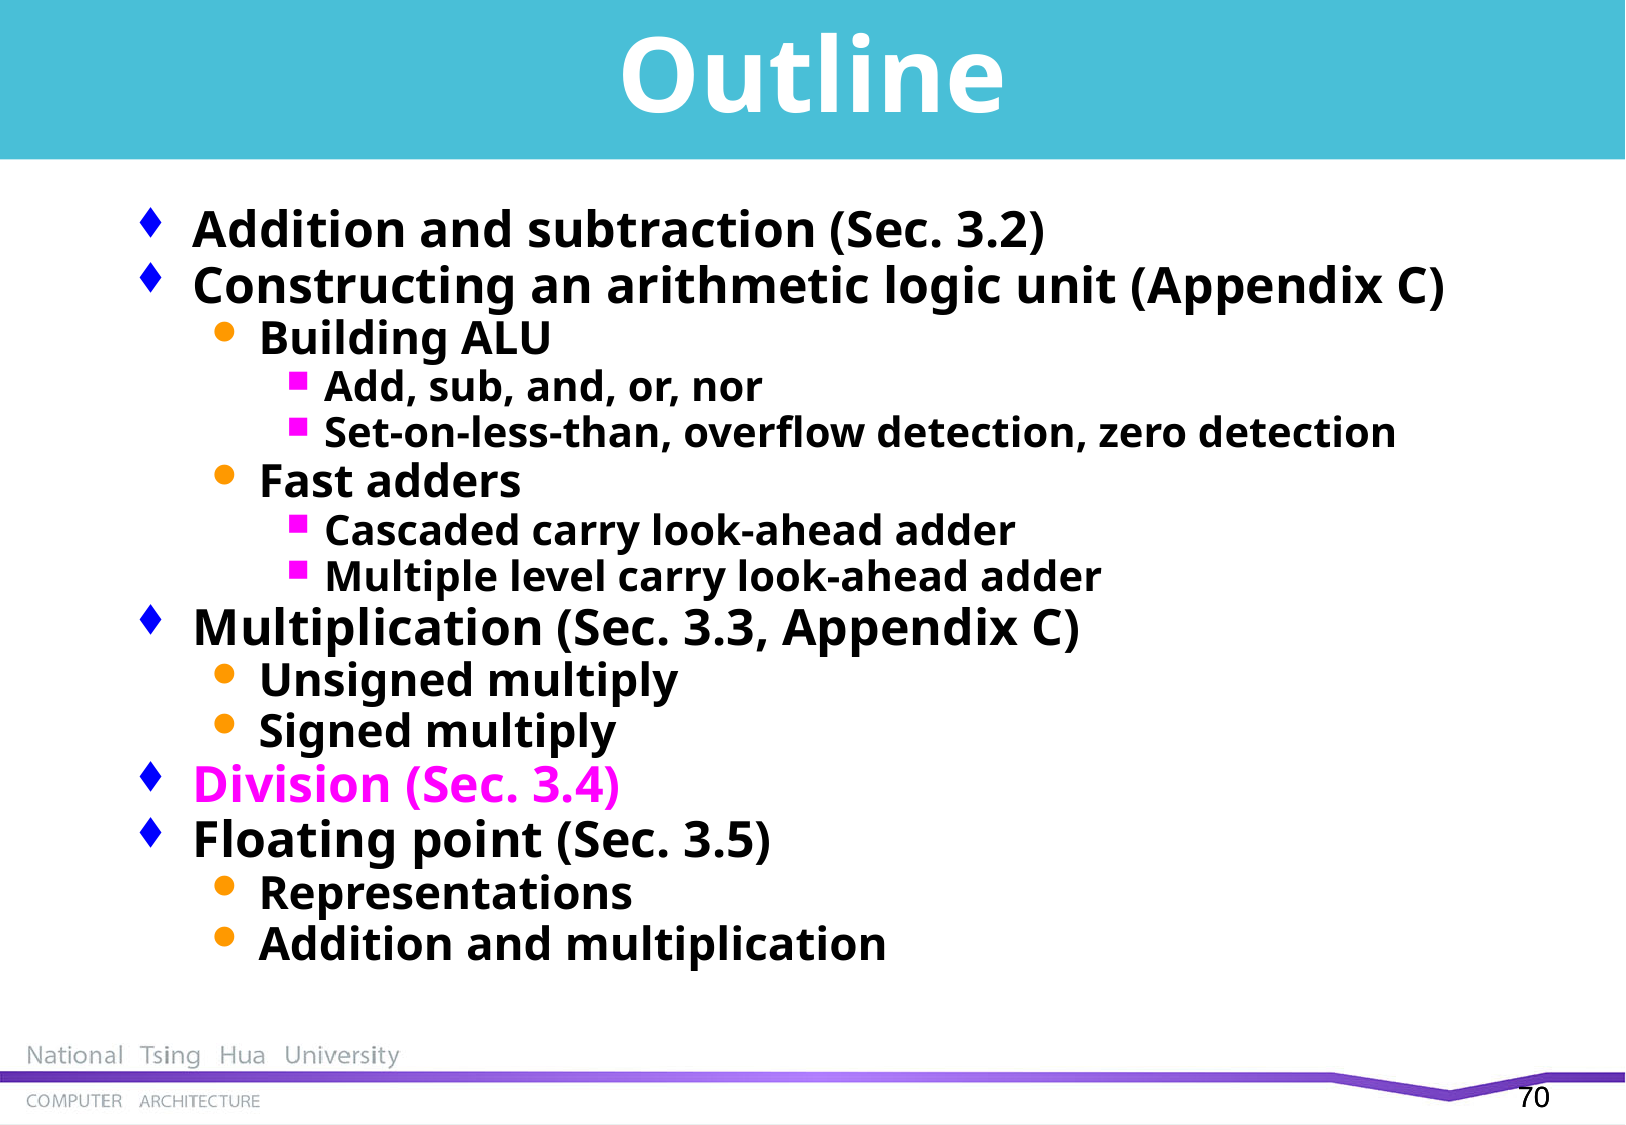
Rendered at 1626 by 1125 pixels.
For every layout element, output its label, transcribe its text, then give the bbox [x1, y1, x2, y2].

picture [0, 0, 1626, 1125]
slide_number 69 [1226, 1058, 1566, 1125]
list Addition and subtraction (Sec. 3.2) Constructing an arithmetic logic unit (Appendix C) Building ALU Add, sub, and, or, nor Set-on-less-than, overflow detection, zero detection Fast adders Cascaded carry look-ahead adder Multiple level carry look-ahead adder Multiplication (Sec. 3.3, Appendix C) Unsigned multiply Signed multiply Division (Sec. 3.4) Floating point (Sec. 3.5) Representations Addition and multiplication [121, 202, 1504, 1036]
title Outline [121, 6, 1504, 155]
